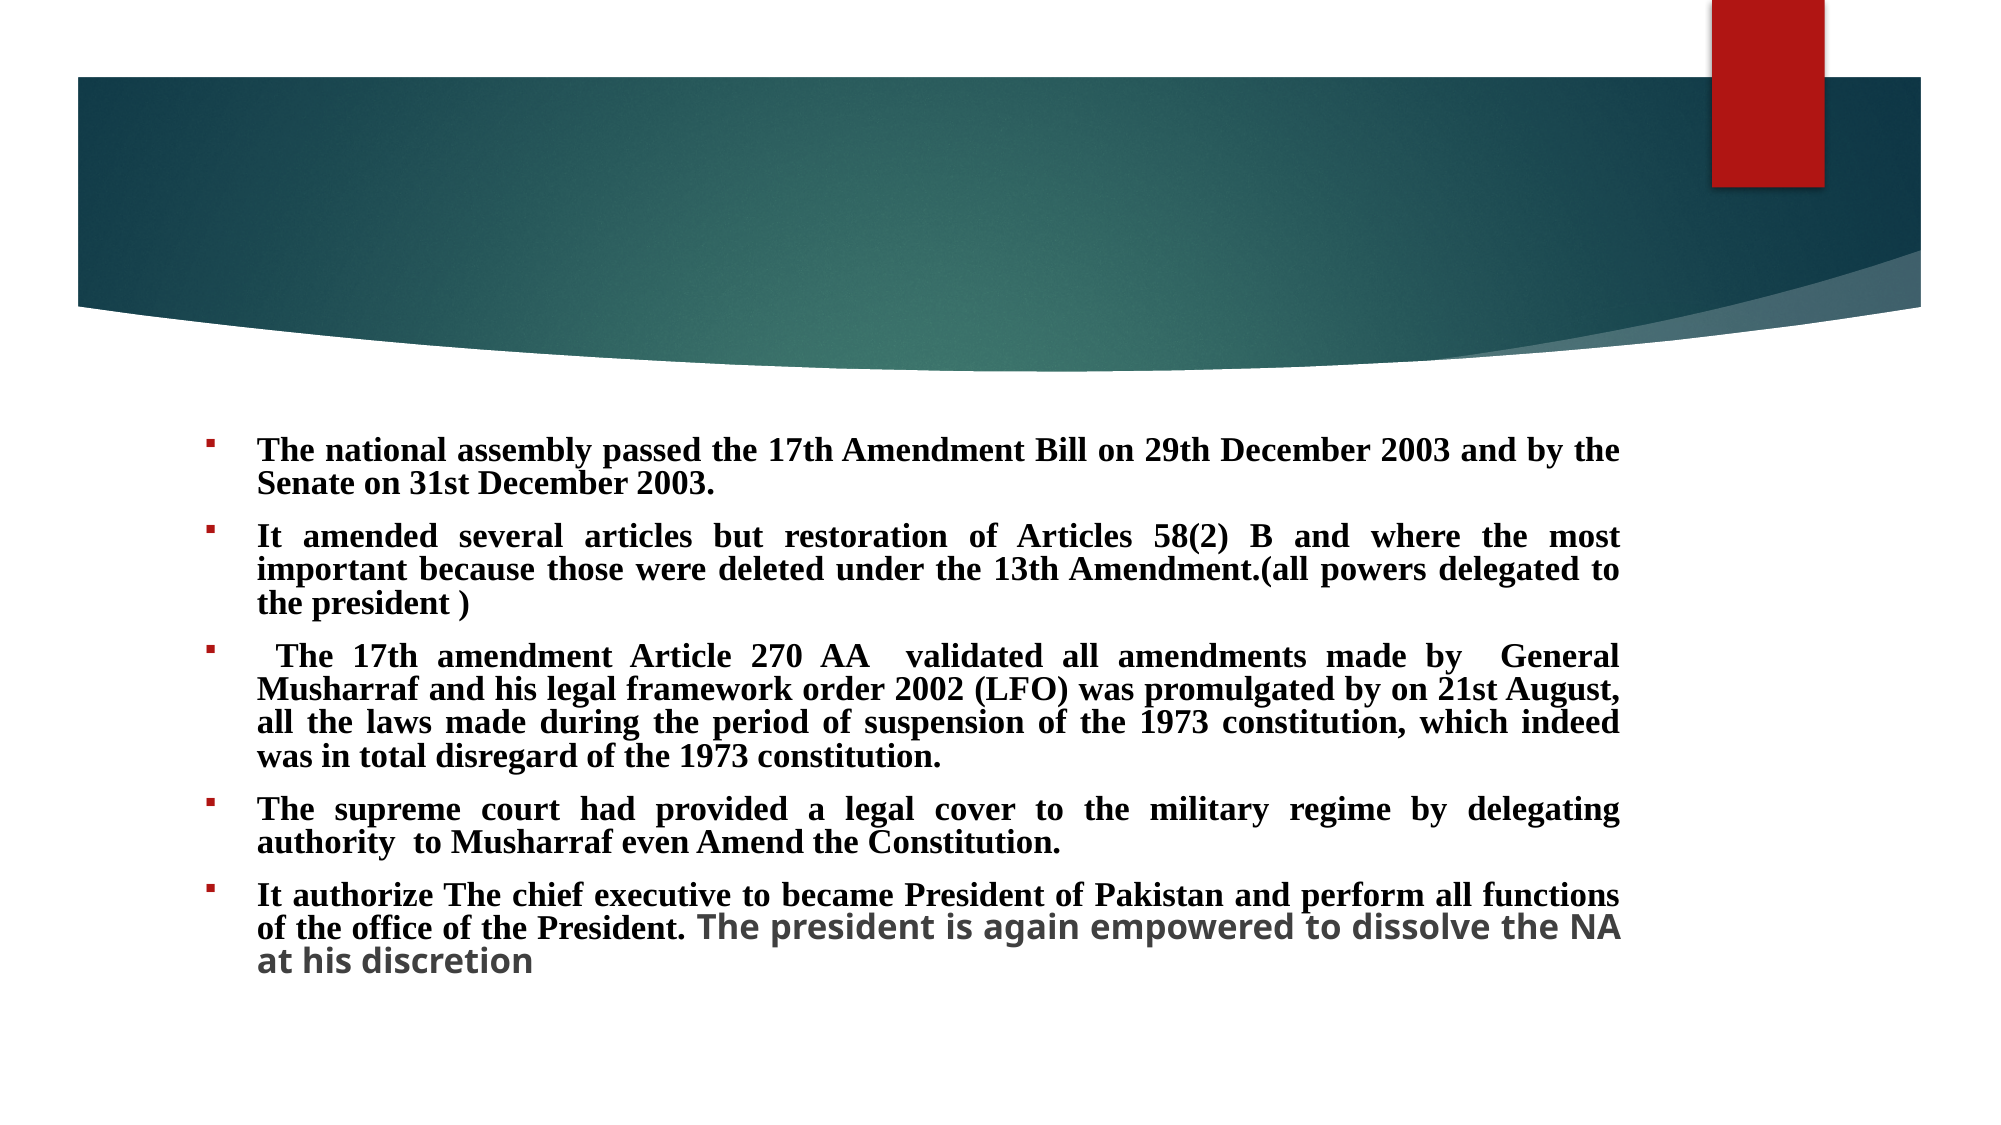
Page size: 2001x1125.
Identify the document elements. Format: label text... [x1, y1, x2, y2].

list The national assembly passed the 17th Amendment Bill on 29th December 2003 and by the Senate on 31st December 2003. It amended several articles but restoration of Articles 58(2) B and where the most important because those were deleted under the 13th Amendment.(all powers delegated to the president ) The 17th amendment Article 270 AA validated all amendments made by General Musharraf and his legal framework order 2002 (LFO) was promulgated by on 21st August, all the laws made during the period of suspension of the 1973 constitution, which indeed was in total disregard of the 1973 constitution. The supreme court had provided a legal cover to the military regime by delegating authority to Musharraf even Amend the Constitution. It authorize The chief executive to became President of Pakistan and perform all functions of the office of the President. The president is again empowered to dissolve the NA at his discretion [189, 427, 1638, 988]
